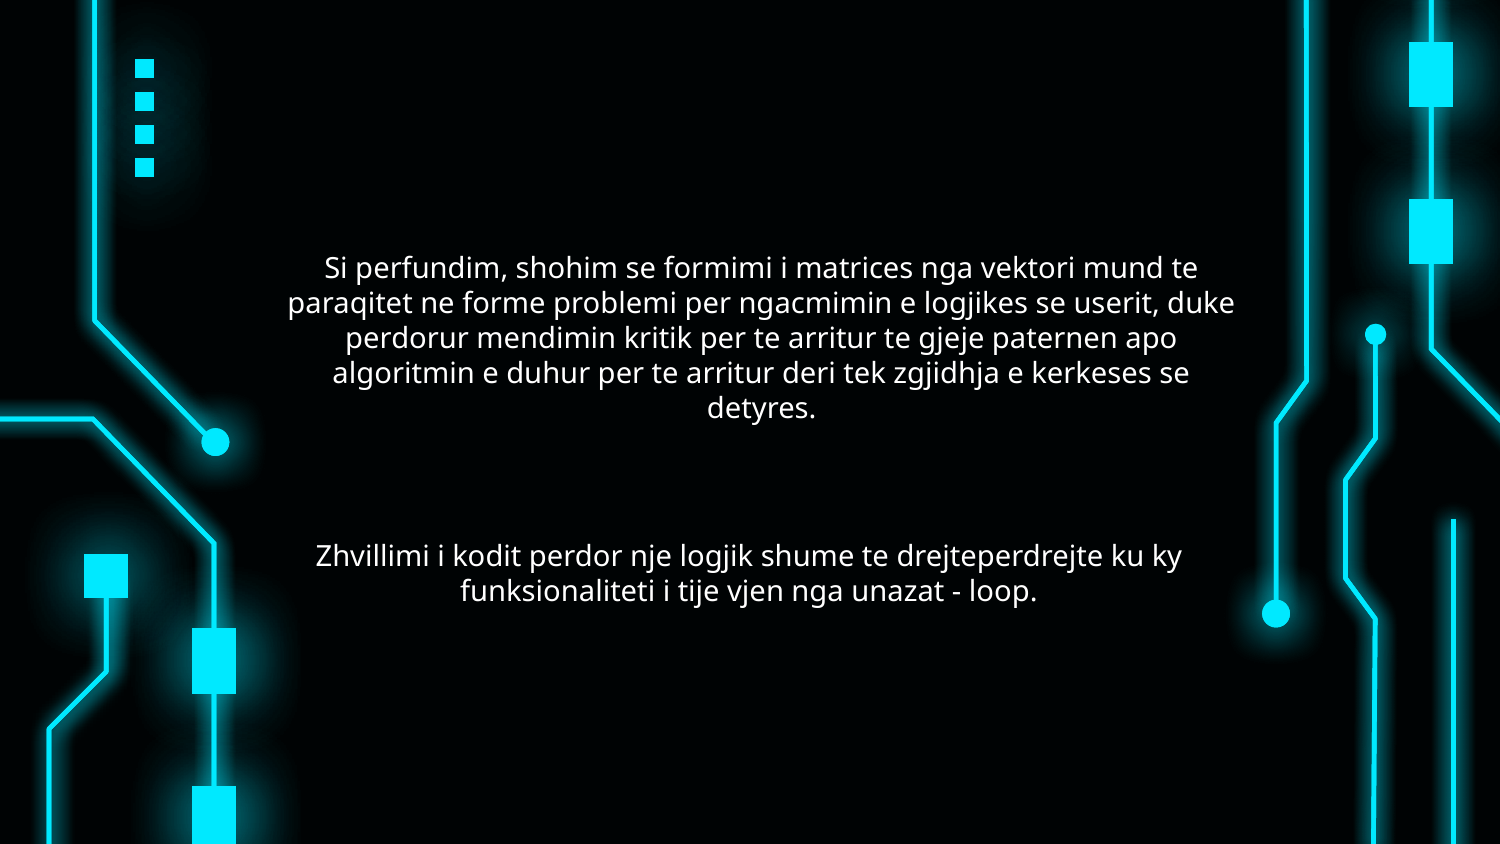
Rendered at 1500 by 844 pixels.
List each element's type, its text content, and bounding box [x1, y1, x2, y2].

text_box Zhvillimi i kodit perdor nje logjik shume te drejteperdrejte ku ky funksionaliteti i tije vjen nga unazat - loop. [300, 529, 1198, 650]
text_box Si perfundim, shohim se formimi i matrices nga vektori mund te paraqitet ne forme problemi per ngacmimin e logjikes se userit, duke perdorur mendimin kritik per te arritur te gjeje paternen apo algoritmin e duhur per te arritur deri tek zgjidhja e kerkeses se detyres. [238, 234, 1261, 408]
